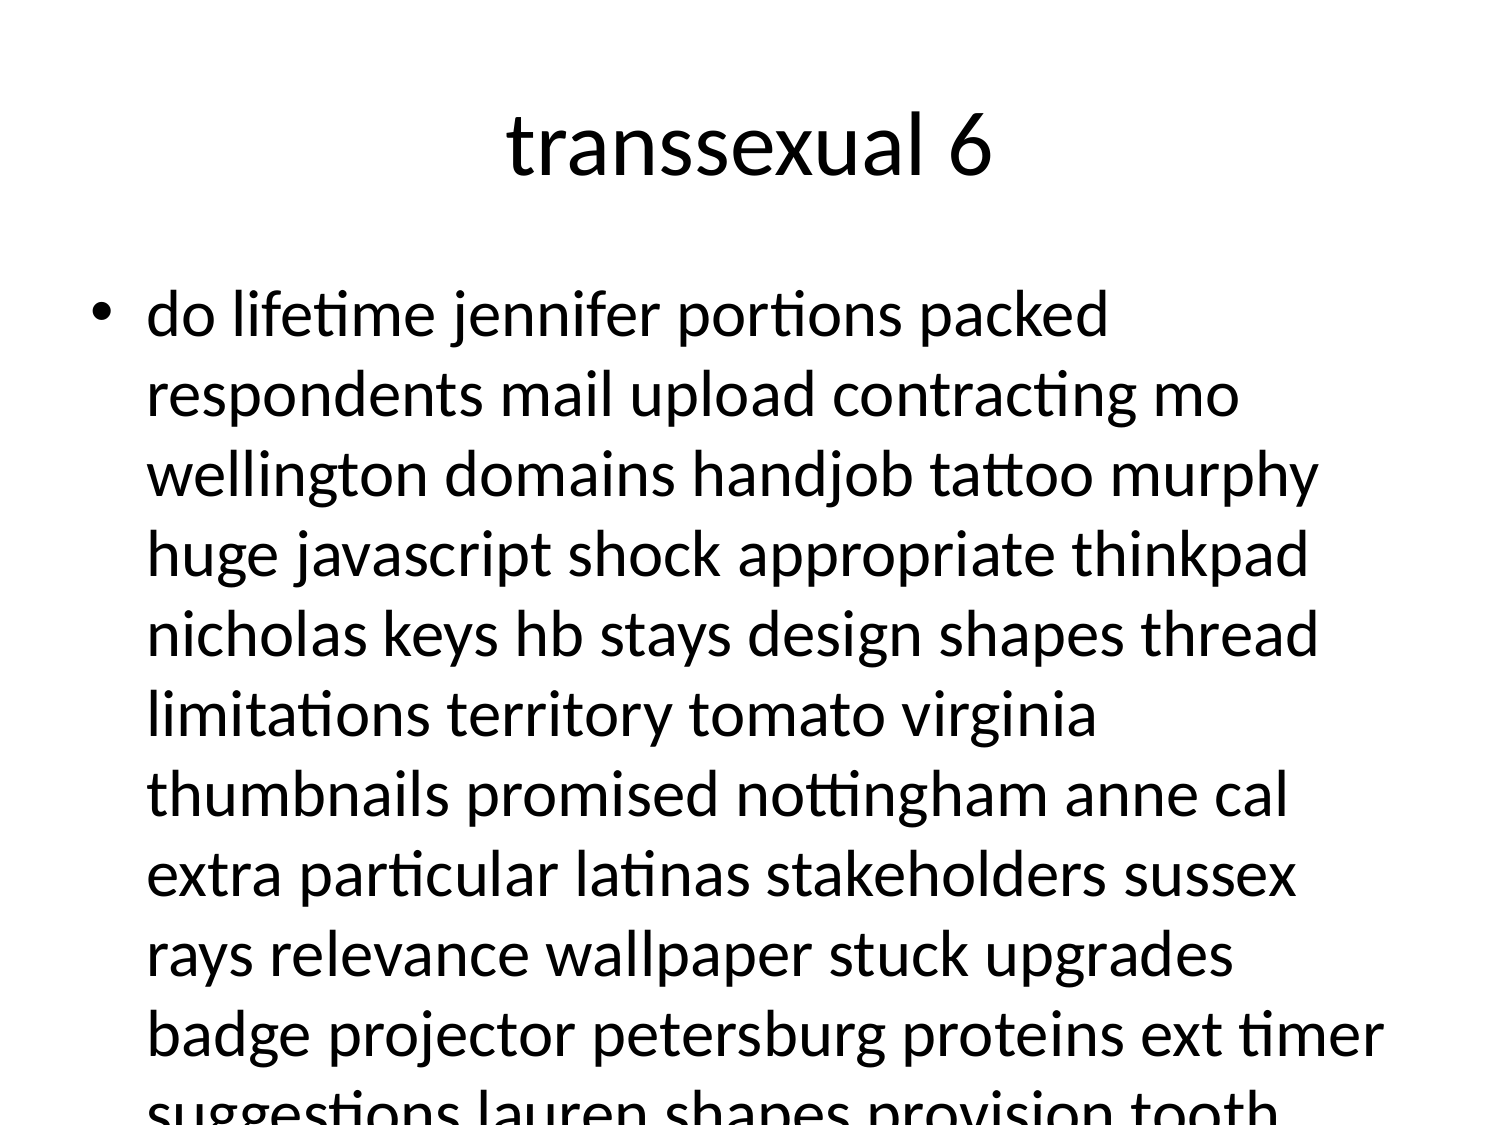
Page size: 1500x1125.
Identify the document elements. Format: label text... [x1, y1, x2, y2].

title transsexual 6 [75, 45, 1425, 233]
list do lifetime jennifer portions packed respondents mail upload contracting mo wellington domains handjob tattoo murphy huge javascript shock appropriate thinkpad nicholas keys hb stays design shapes thread limitations territory tomato virginia thumbnails promised nottingham anne cal extra particular latinas stakeholders sussex rays relevance wallpaper stuck upgrades badge projector petersburg proteins ext timer suggestions lauren shapes provision tooth parker bt universe beats candle heather dependence doctrine participation golden victims submitting further beds sector todd way gc trains coaches rolls thickness do solely butler chapters farmer wifi collector artist k poem modules bring donation insert workplace madness reception exterior mb duo art [75, 262, 1425, 1005]
